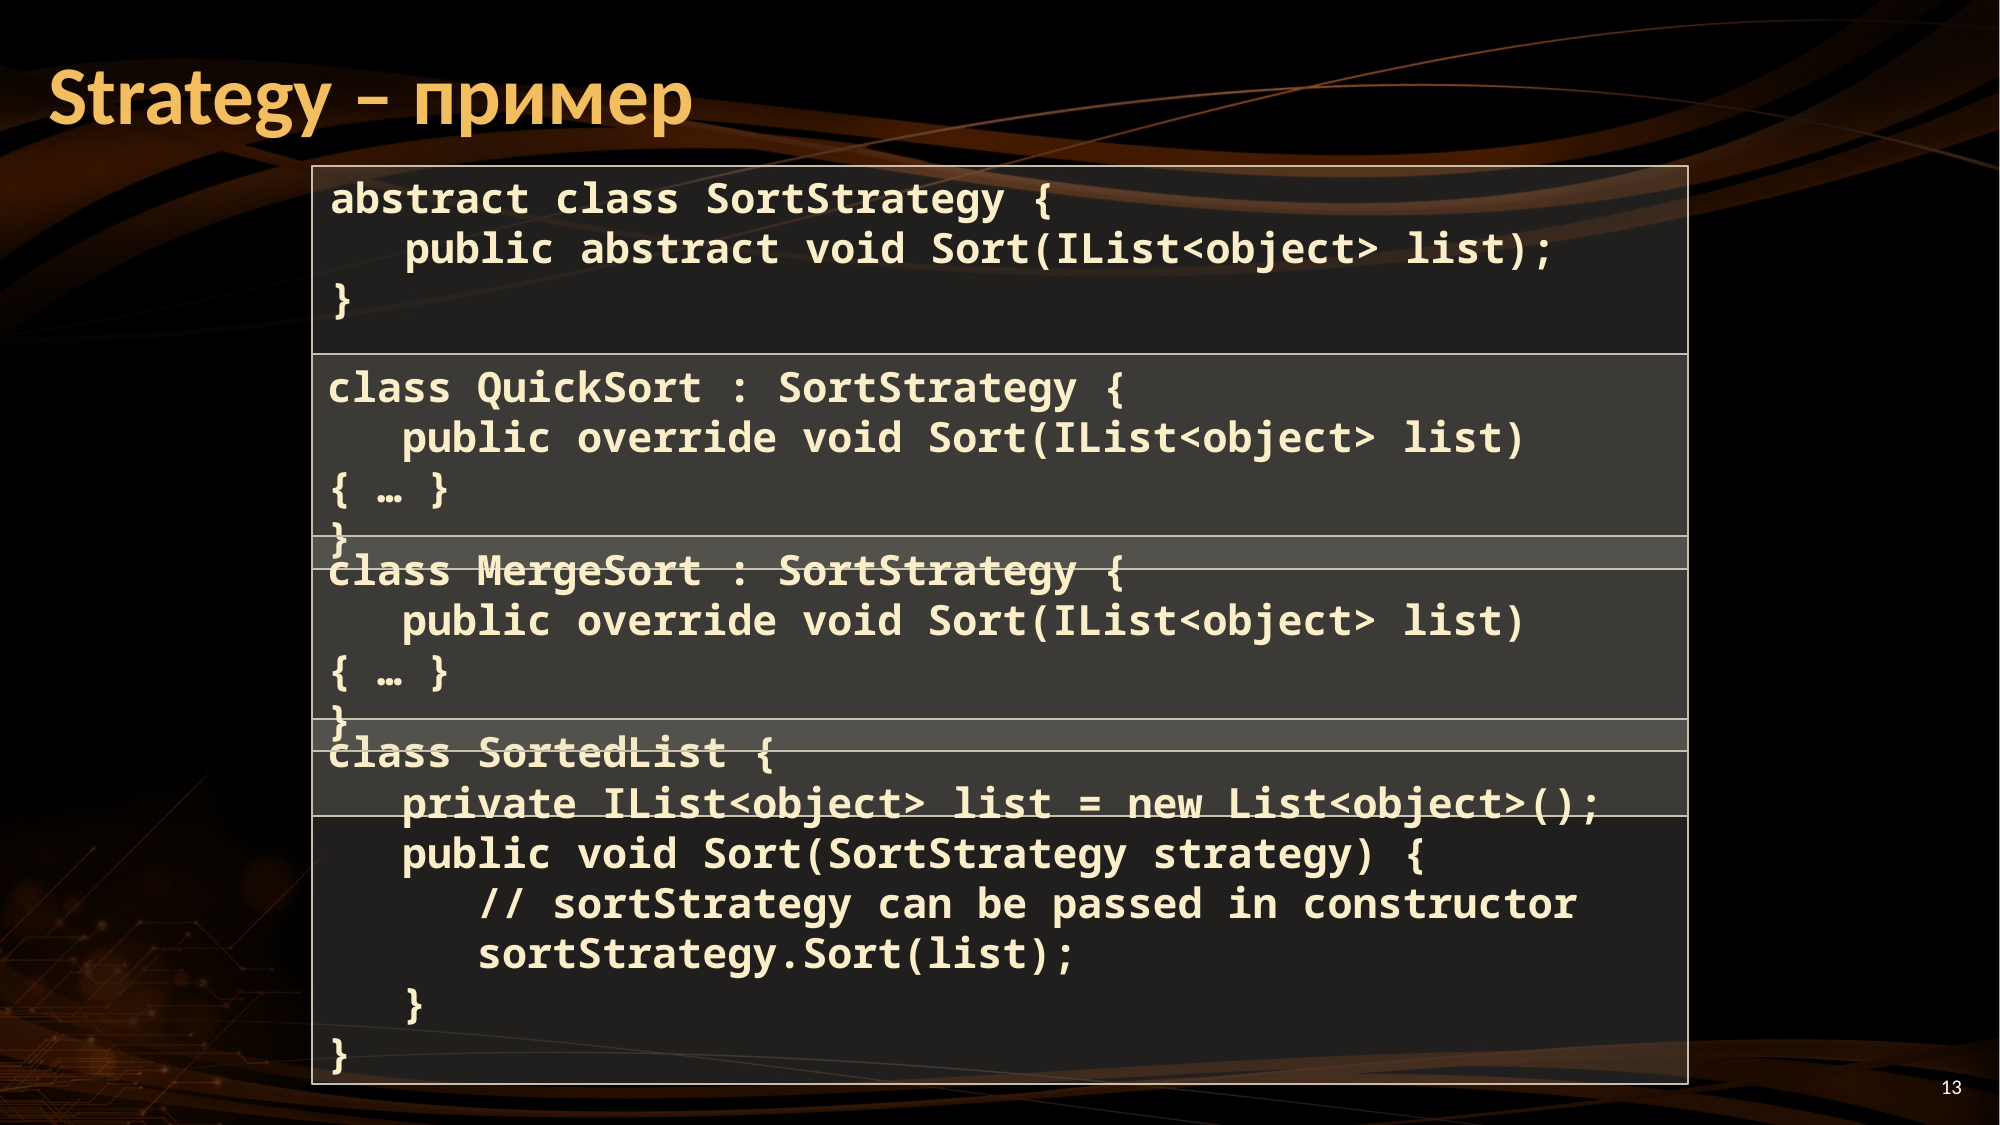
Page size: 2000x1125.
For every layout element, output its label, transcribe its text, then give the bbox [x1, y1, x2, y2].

slide_number 13 [1897, 1070, 1968, 1103]
text_box class SortedList { private IList<object> list = new List<object>(); public void Sort(SortStrategy strategy) { // sortStrategy can be passed in constructor sortStrategy.Sort(list); } } [312, 752, 1689, 1084]
list abstract class SortStrategy { public abstract void Sort(IList<object> list); } [312, 166, 1689, 353]
picture [0, 0, 2000, 1125]
title Strategy – пример [30, 6, 1968, 189]
text_box class MergeSort : SortStrategy { public override void Sort(IList<object> list) { … } } [312, 536, 1689, 752]
text_box class QuickSort : SortStrategy { public override void Sort(IList<object> list) { … } } [312, 353, 1689, 536]
